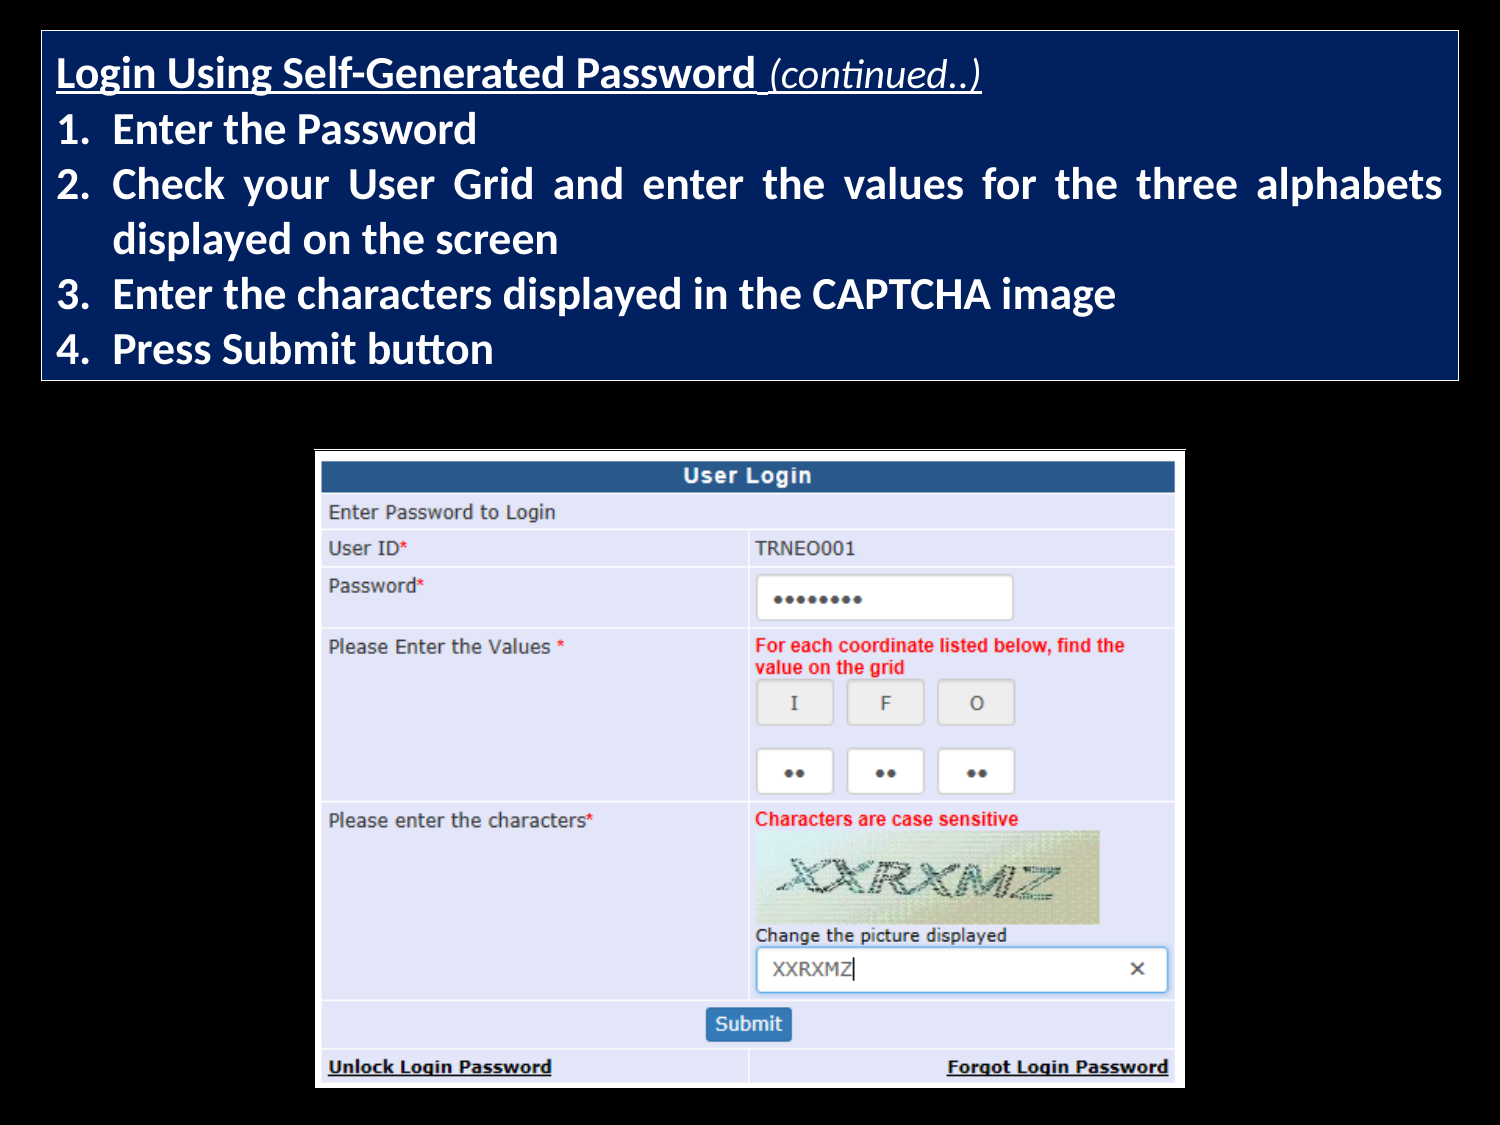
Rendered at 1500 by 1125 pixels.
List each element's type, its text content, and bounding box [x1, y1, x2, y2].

text_box Login Using Self-Generated Password (continued..) Enter the Password Check your User Grid and enter the values for the three alphabets displayed on the screen Enter the characters displayed in the CAPTCHA image Press Submit button [41, 30, 1459, 381]
picture [313, 449, 1187, 1090]
